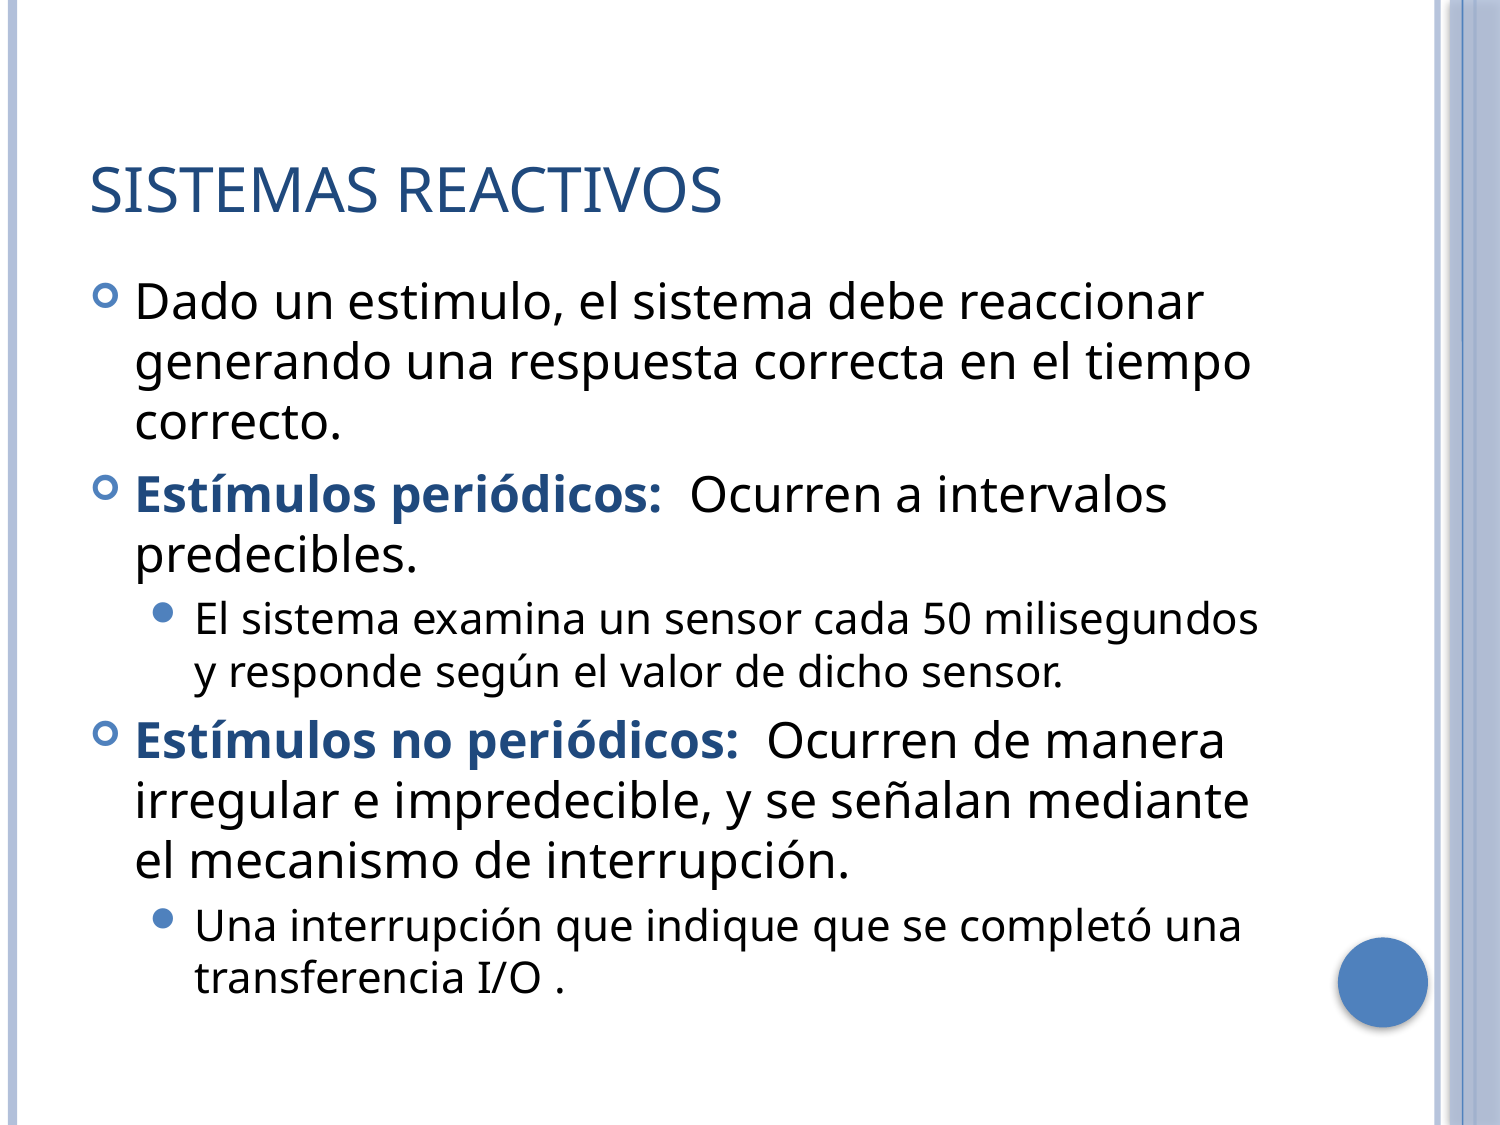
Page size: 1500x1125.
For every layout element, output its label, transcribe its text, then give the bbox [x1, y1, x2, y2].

list Dado un estimulo, el sistema debe reaccionar generando una respuesta correcta en el tiempo correcto. Estímulos periódicos: Ocurren a intervalos predecibles. El sistema examina un sensor cada 50 milisegundos y responde según el valor de dicho sensor. Estímulos no periódicos: Ocurren de manera irregular e impredecible, y se señalan mediante el mecanismo de interrupción. Una interrupción que indique que se completó una transferencia I/O . [75, 262, 1300, 1062]
title Sistemas reactivos [75, 45, 1300, 233]
